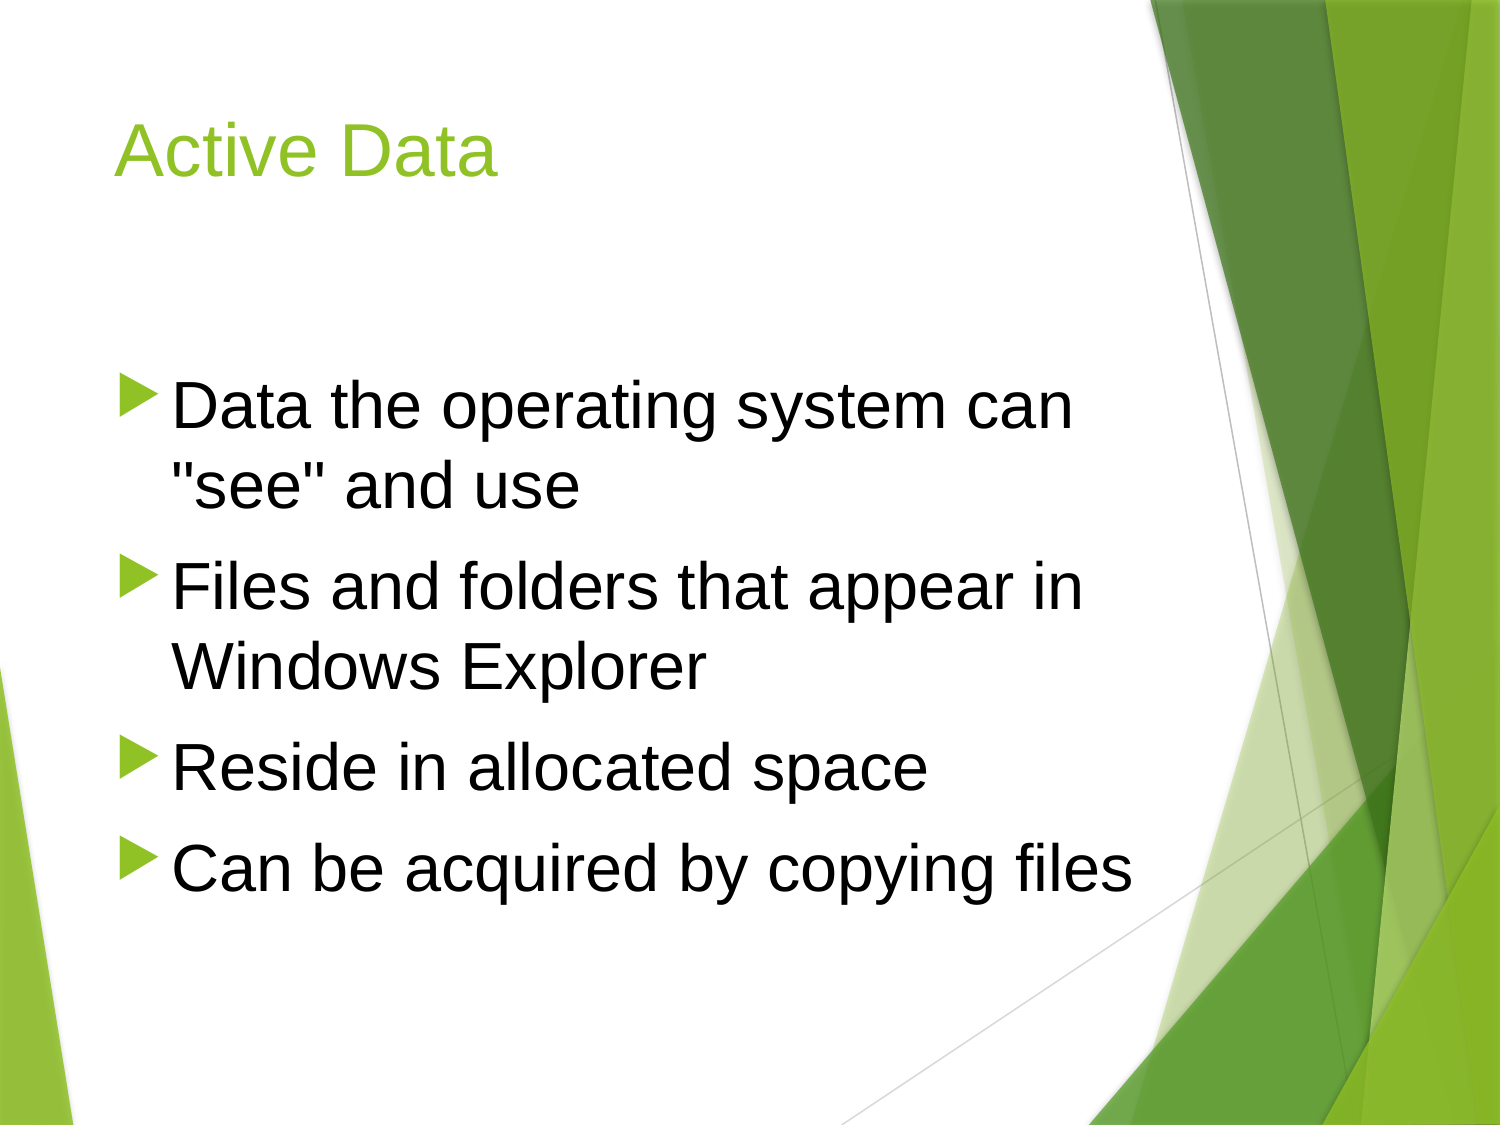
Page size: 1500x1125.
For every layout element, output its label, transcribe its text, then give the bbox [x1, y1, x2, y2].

list Data the operating system can "see" and use Files and folders that appear in Windows Explorer Reside in allocated space Can be acquired by copying files [99, 354, 1230, 992]
title Active Data [99, 94, 1450, 249]
